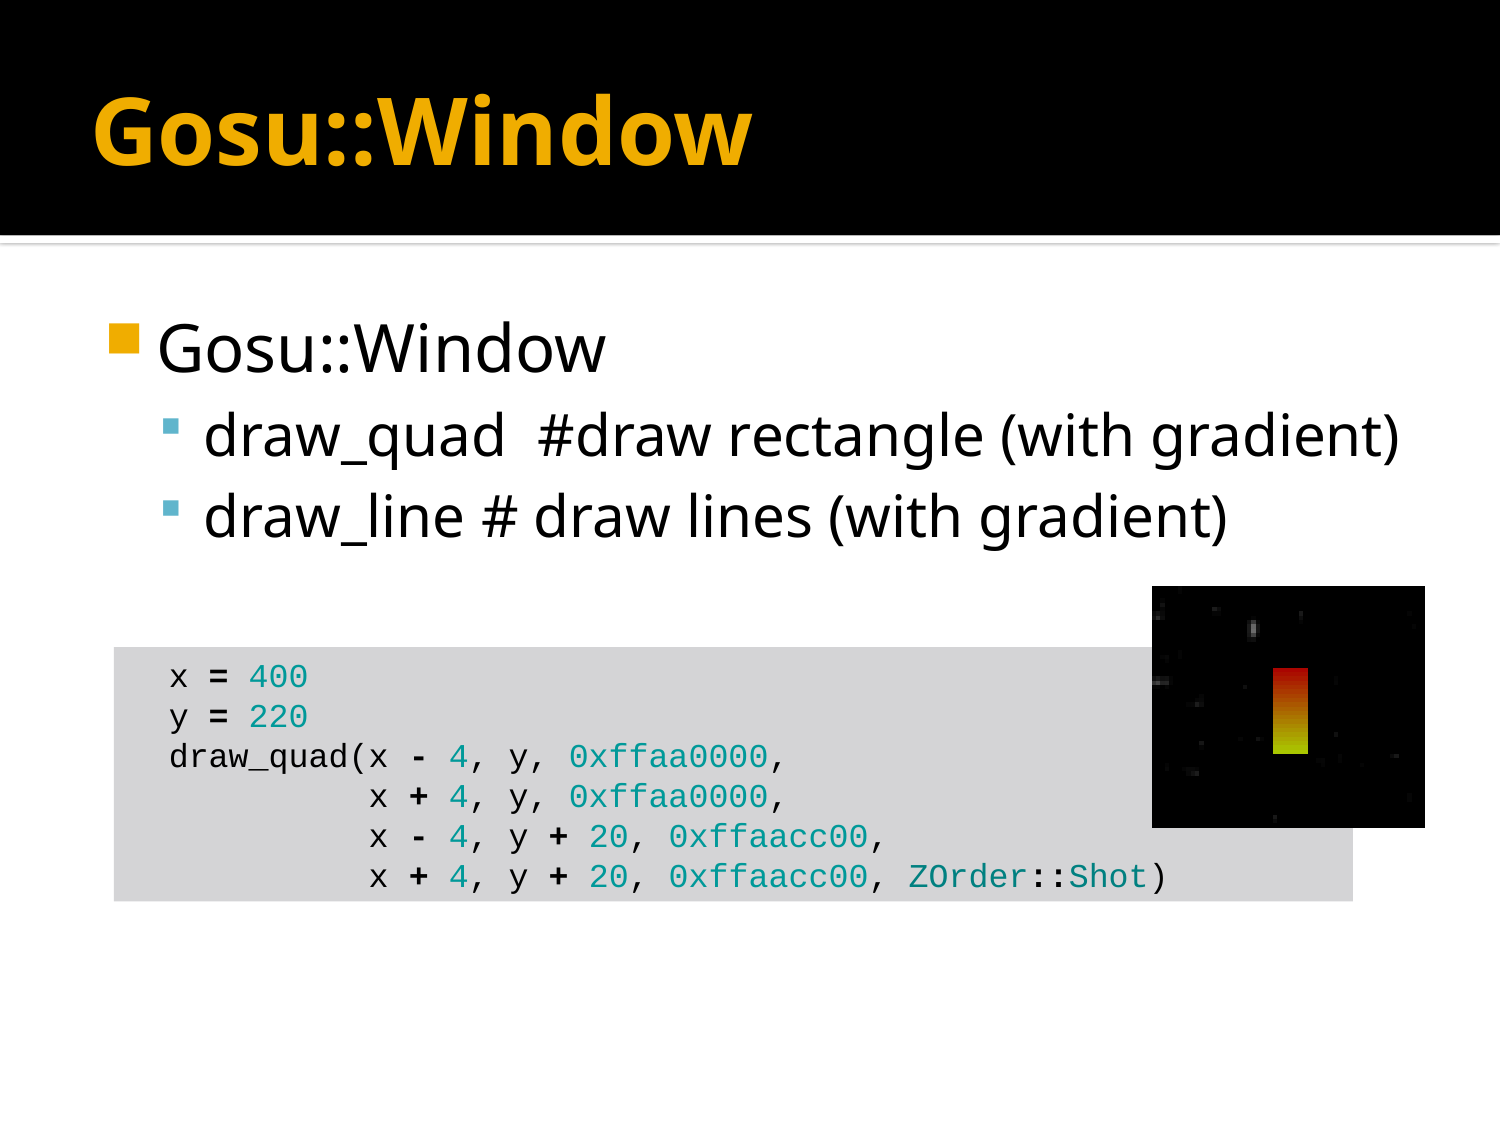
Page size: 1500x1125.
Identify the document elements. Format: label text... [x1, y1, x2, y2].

picture [1152, 586, 1425, 829]
title Gosu::Window [75, 25, 1425, 231]
text_box x = 400 y = 220 draw_quad(x - 4, y, 0xffaa0000, x + 4, y, 0xffaa0000, x - 4, y + 20, 0xffaacc00, x + 4, y + 20, 0xffaacc00, ZOrder::Shot) [113, 647, 1353, 902]
list Gosu::Window draw_quad #draw rectangle (with gradient) draw_line # draw lines (with gradient) [75, 291, 1425, 1050]
